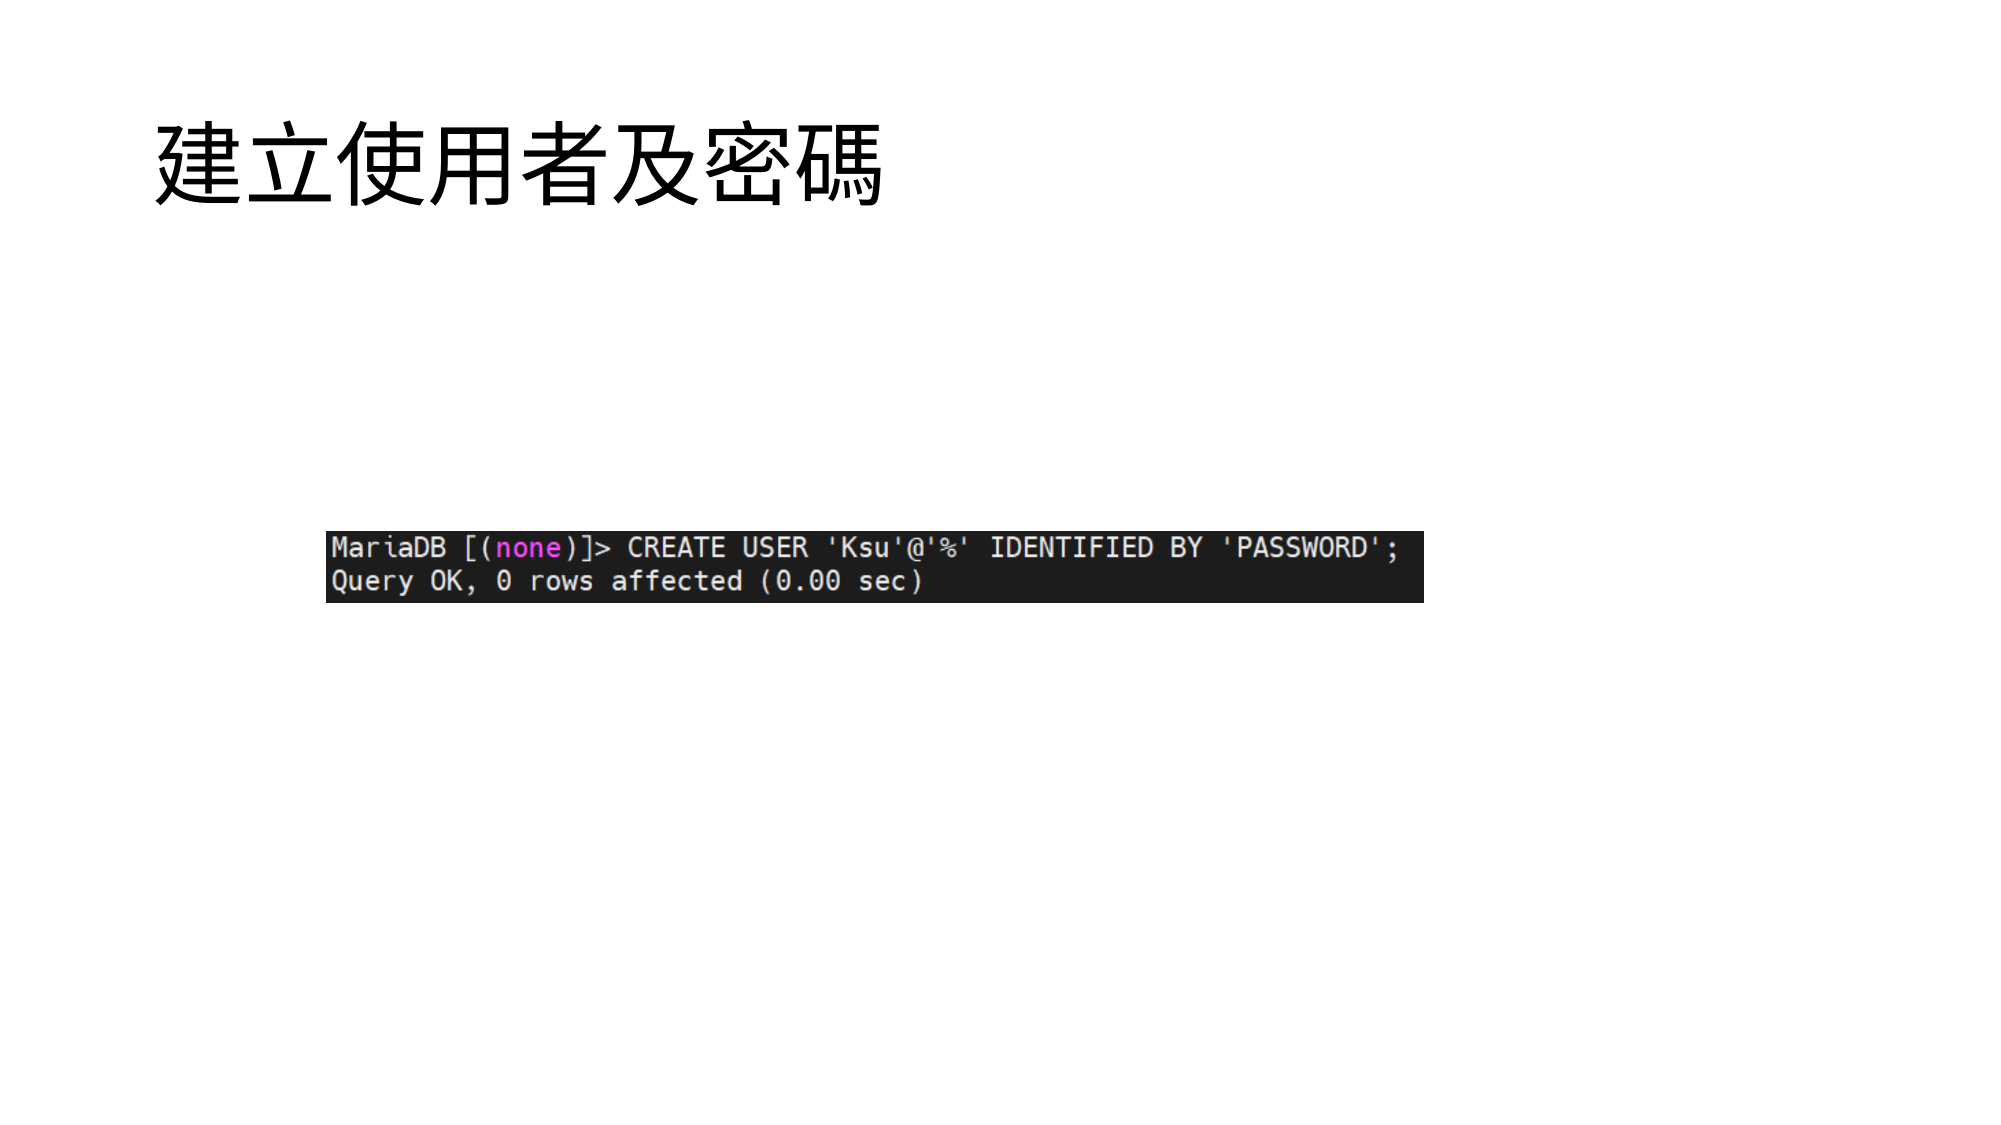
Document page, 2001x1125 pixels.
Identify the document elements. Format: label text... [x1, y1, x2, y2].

title 建立使用者及密碼 [137, 59, 1863, 278]
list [326, 531, 1424, 603]
